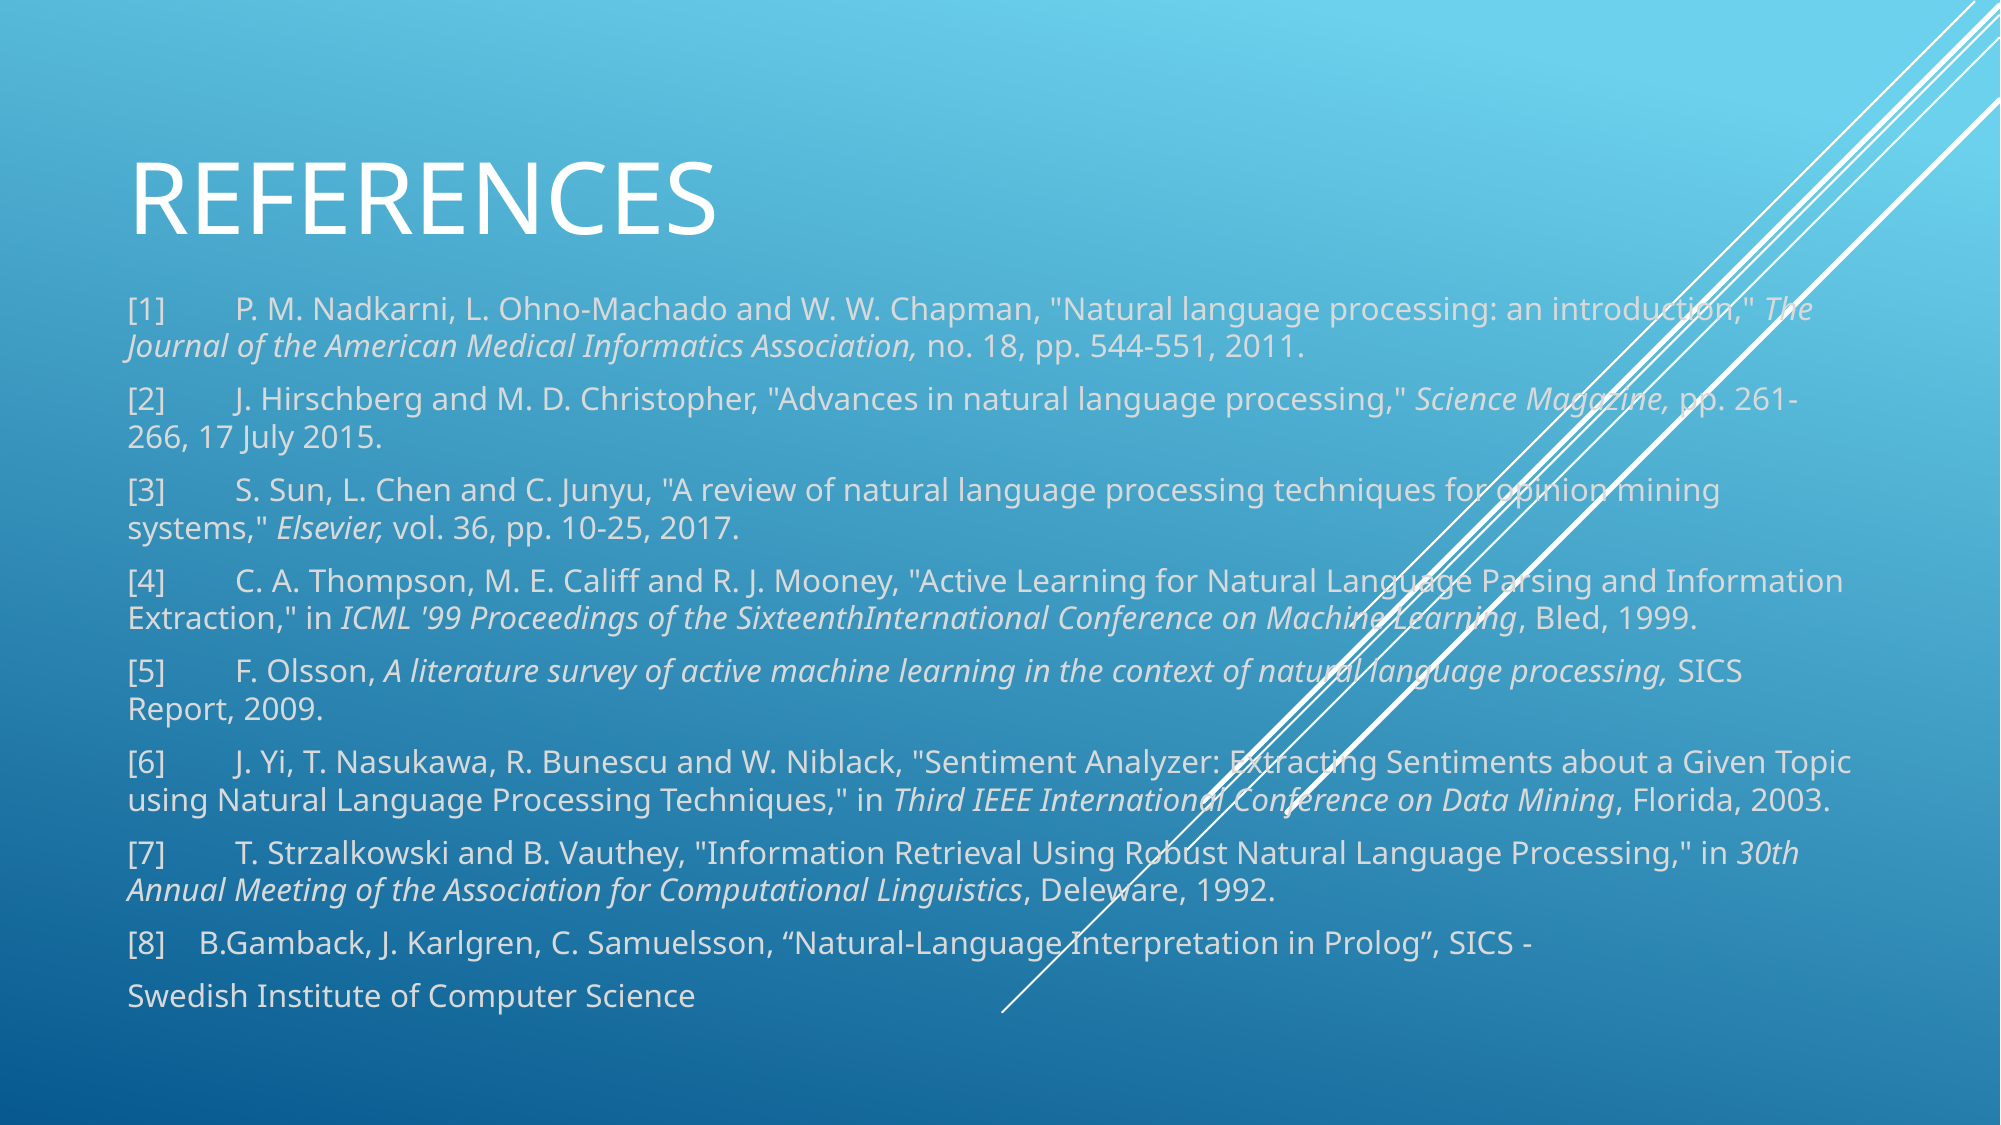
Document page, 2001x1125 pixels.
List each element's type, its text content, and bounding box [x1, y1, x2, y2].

subtitle [1] P. M. Nadkarni, L. Ohno-Machado and W. W. Chapman, "Natural language processing: an introduction," The Journal of the American Medical Informatics Association, no. 18, pp. 544-551, 2011. [2] J. Hirschberg and M. D. Christopher, "Advances in natural language processing," Science Magazine, pp. 261-266, 17 July 2015. [3] S. Sun, L. Chen and C. Junyu, "A review of natural language processing techniques for opinion mining systems," Elsevier, vol. 36, pp. 10-25, 2017. [4] C. A. Thompson, M. E. Califf and R. J. Mooney, "Active Learning for Natural Language Parsing and Information Extraction," in ICML '99 Proceedings of the SixteenthInternational Conference on Machine Learning, Bled, 1999. [5] F. Olsson, A literature survey of active machine learning in the context of natural language processing, SICS Report, 2009. [6] J. Yi, T. Nasukawa, R. Bunescu and W. Niblack, "Sentiment Analyzer: Extracting Sentiments about a Given Topic using Natural Language Processing Techniques," in Third IEEE International Conference on Data Mining, Florida, 2003. [7] T. Strzalkowski and B. Vauthey, "Information Retrieval Using Robust Natural Language Processing," in 30th Annual Meeting of the Association for Computational Linguistics, Deleware, 1992. [8] B.Gamback, J. Karlgren, C. Samuelsson, “Natural-Language Interpretation in Prolog”, SICS - Swedish Institute of Computer Science [112, 280, 1874, 1065]
title References [112, 112, 1874, 262]
